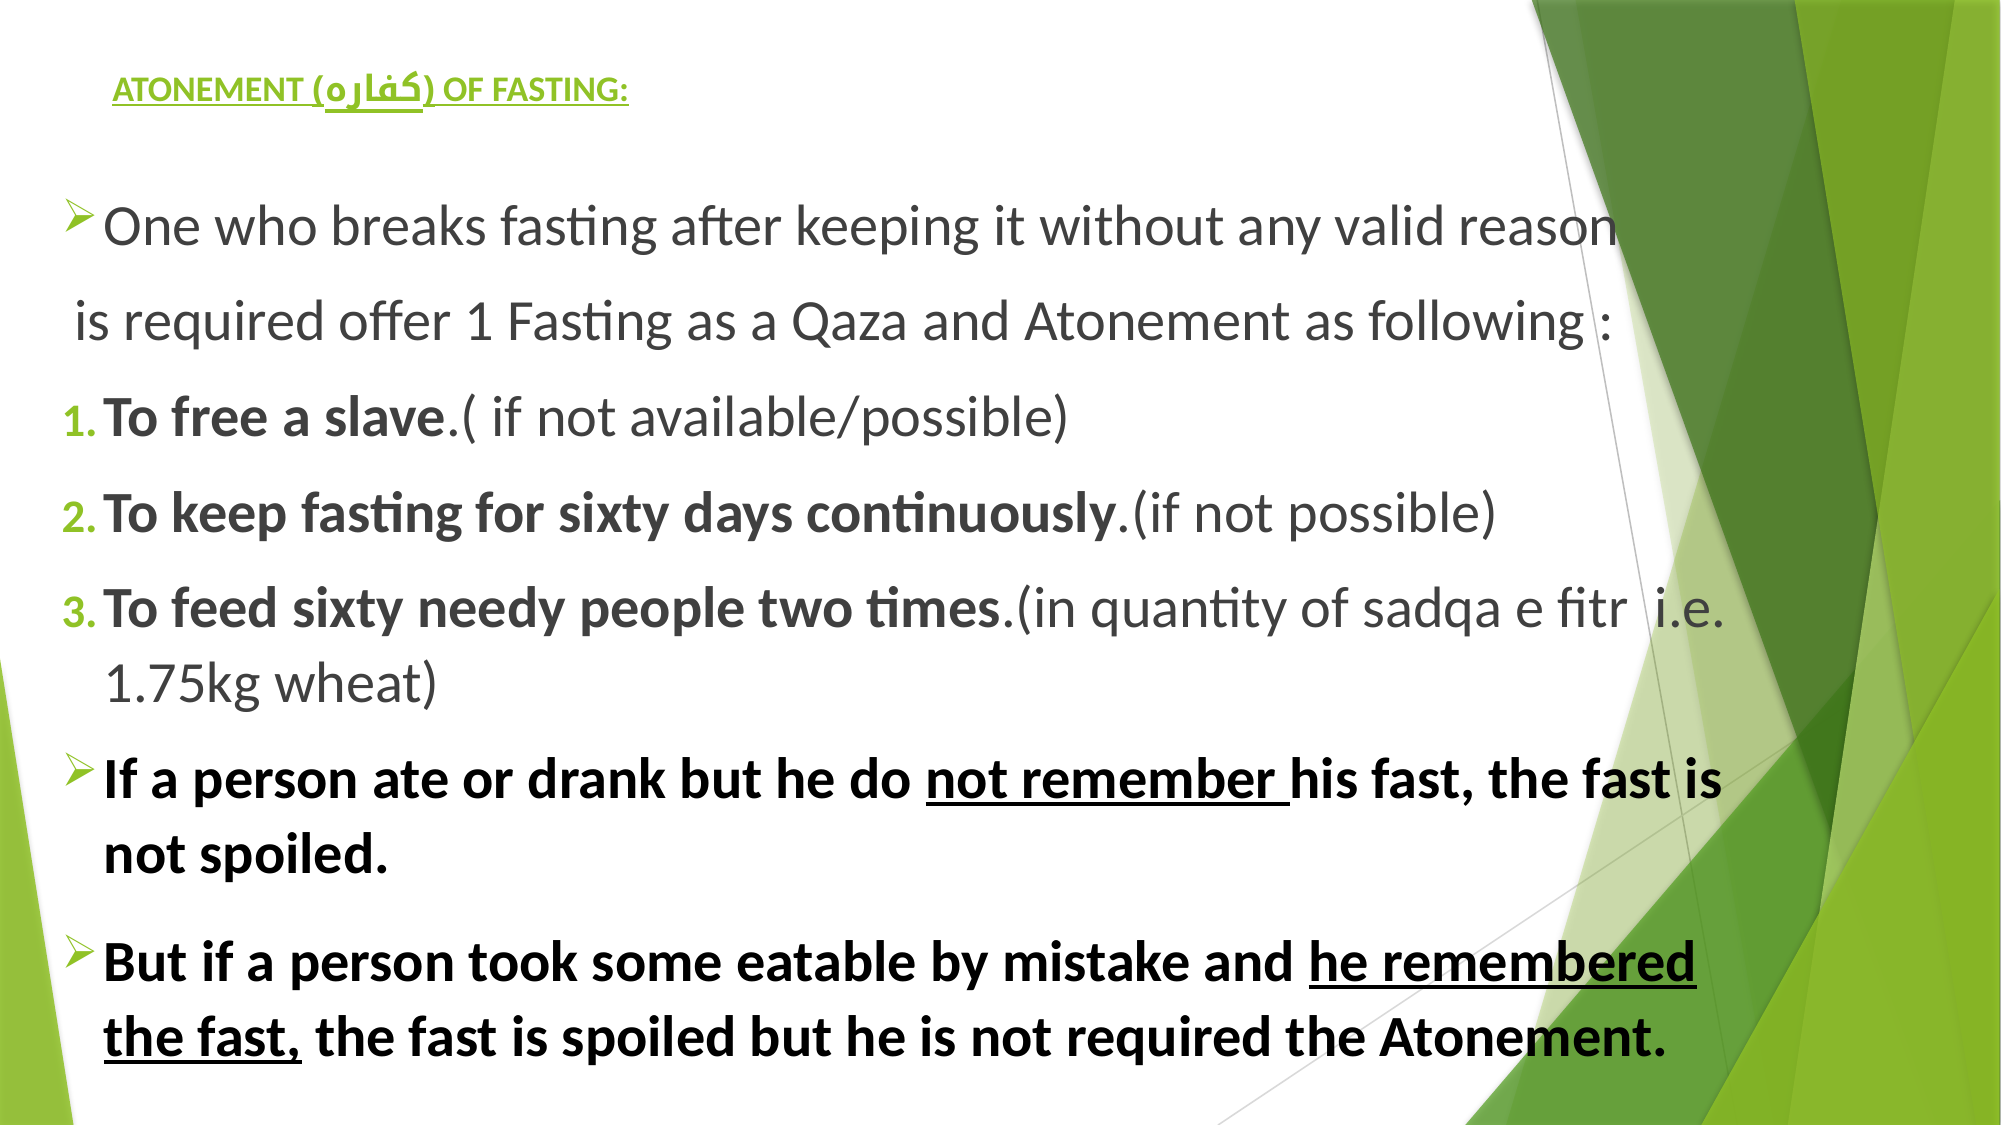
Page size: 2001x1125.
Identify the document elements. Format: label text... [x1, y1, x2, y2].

list One who breaks fasting after keeping it without any valid reason is required offer 1 Fasting as a Qaza and Atonement as following : To free a slave.( if not available/possible) To keep fasting for sixty days continuously.(if not possible) To feed sixty needy people two times.(in quantity of sadqa e fitr i.e. 1.75kg wheat) If a person ate or drank but he do not remember his fast, the fast is not spoiled. But if a person took some eatable by mistake and he remembered the fast, the fast is spoiled but he is not required the Atonement. [46, 174, 1779, 1074]
title ATONEMENT (کفارہ) OF FASTING: [97, 57, 1070, 160]
